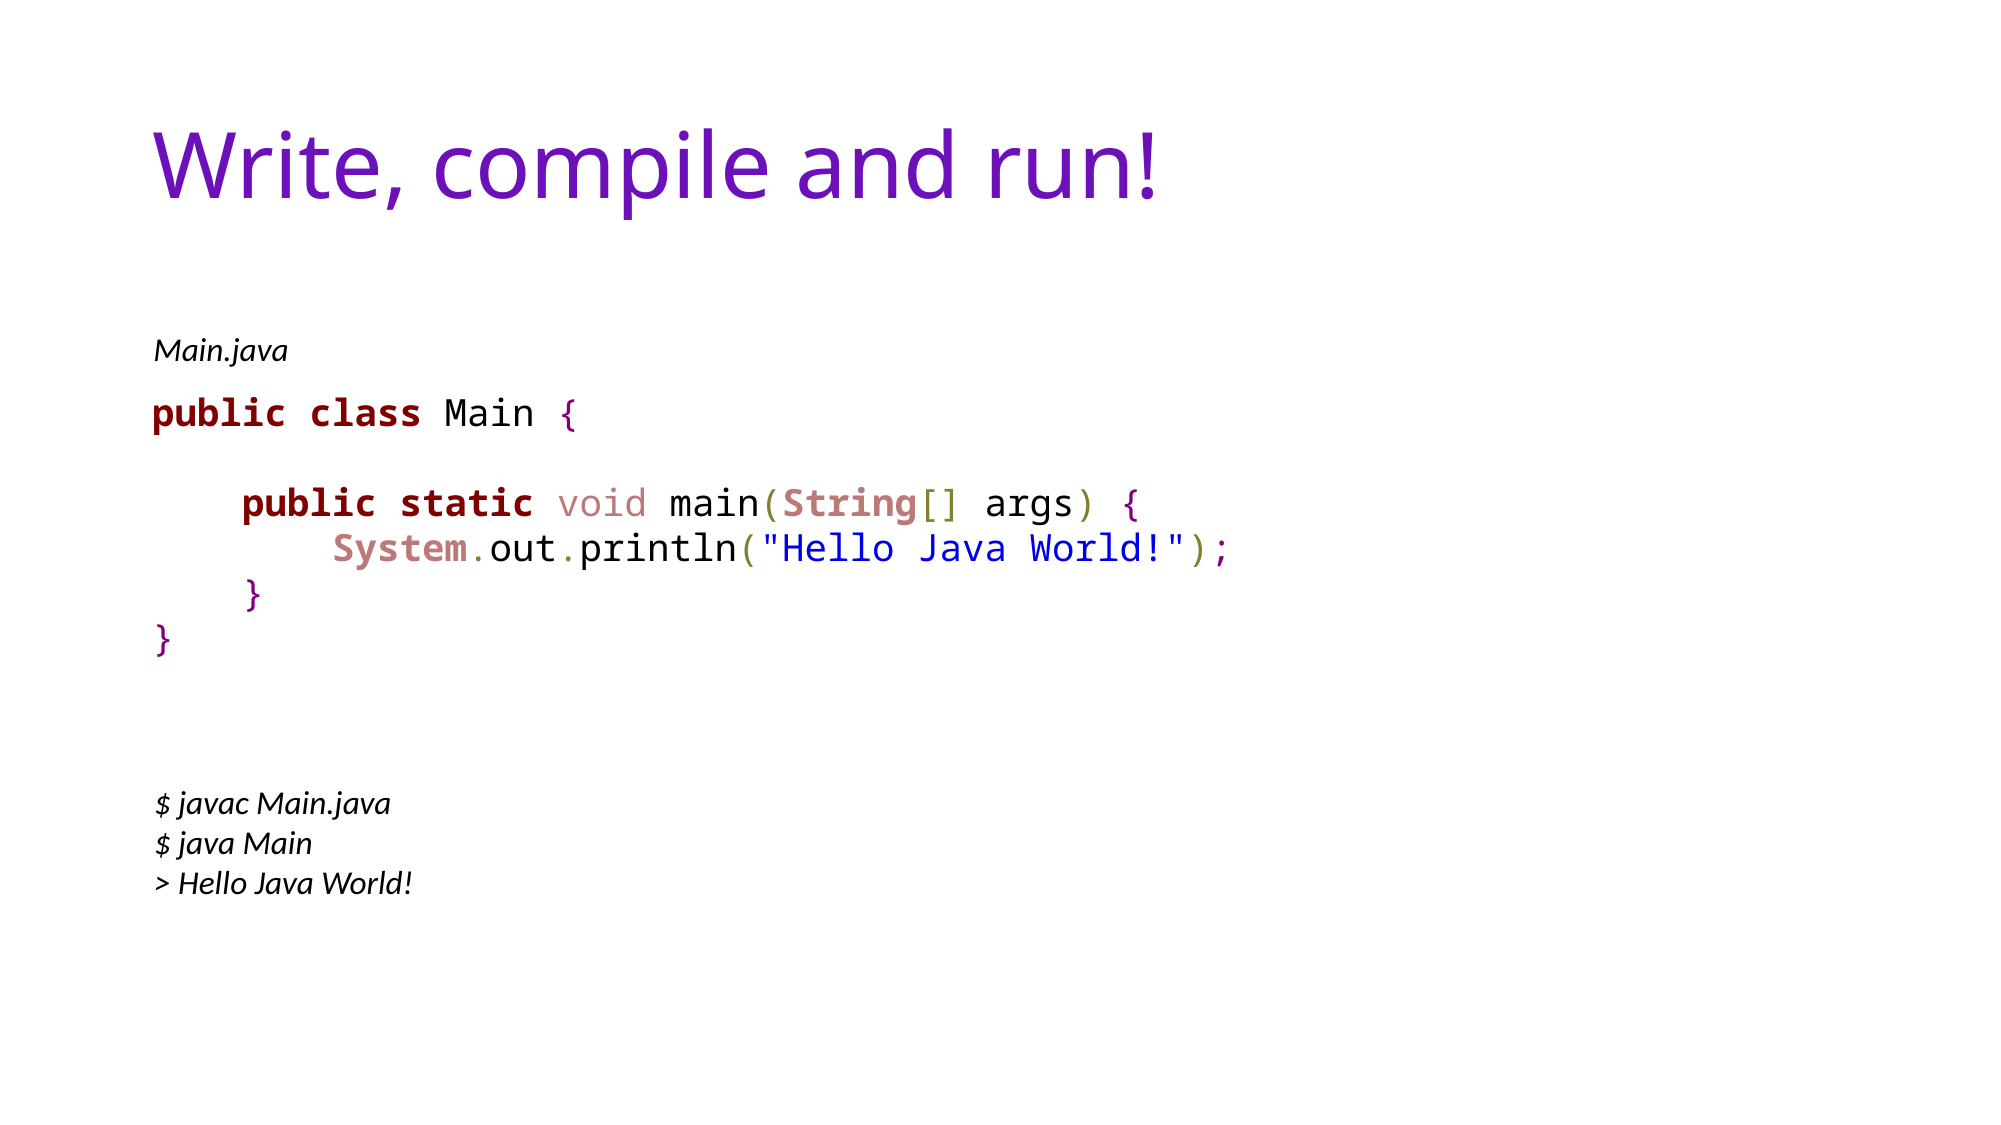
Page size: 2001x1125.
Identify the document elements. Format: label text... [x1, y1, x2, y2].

text_box Main.java [138, 321, 304, 376]
text_box $ javac Main.java $ java Main > Hello Java World! [139, 773, 429, 949]
text_box public class Main { public static void main(String[] args) { System.out.println("Hello Java World!"); } } [137, 381, 1308, 667]
title Write, compile and run! [137, 59, 1863, 278]
